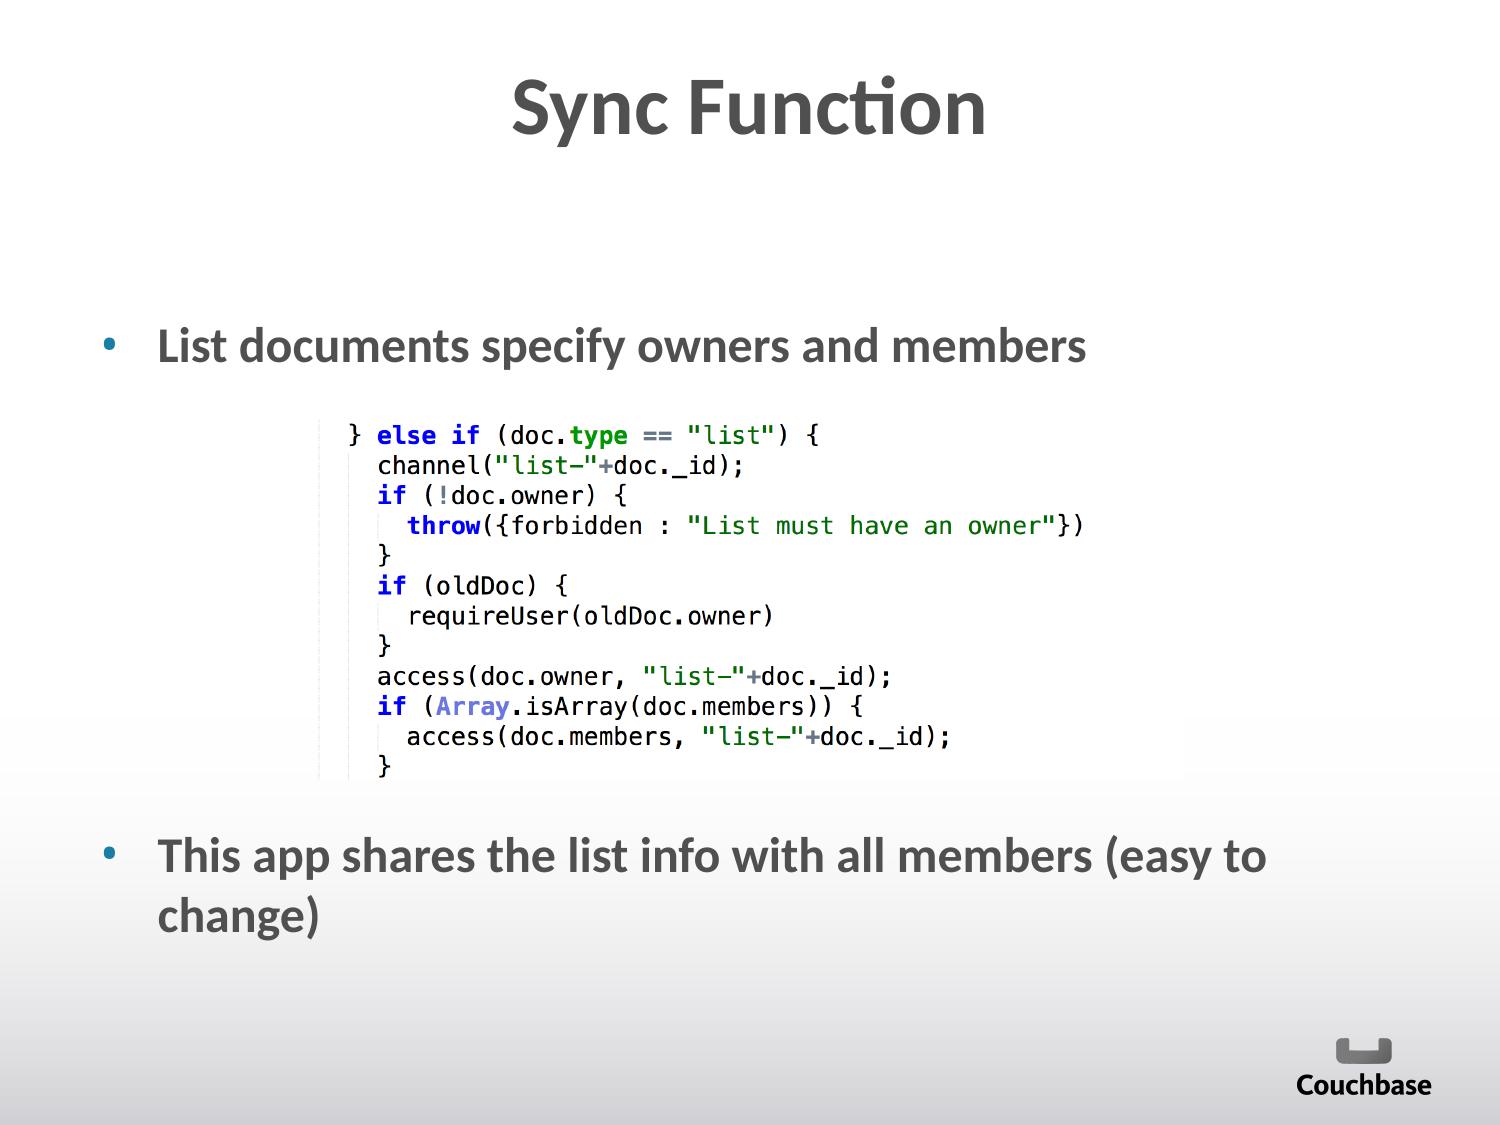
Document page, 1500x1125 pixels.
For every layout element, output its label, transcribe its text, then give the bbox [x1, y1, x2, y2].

picture [317, 418, 1185, 780]
title Sync Function [74, 61, 1426, 234]
list List documents specify owners and members This app shares the list info with all members (easy to change) [99, 312, 1426, 1031]
picture [1277, 1016, 1451, 1116]
